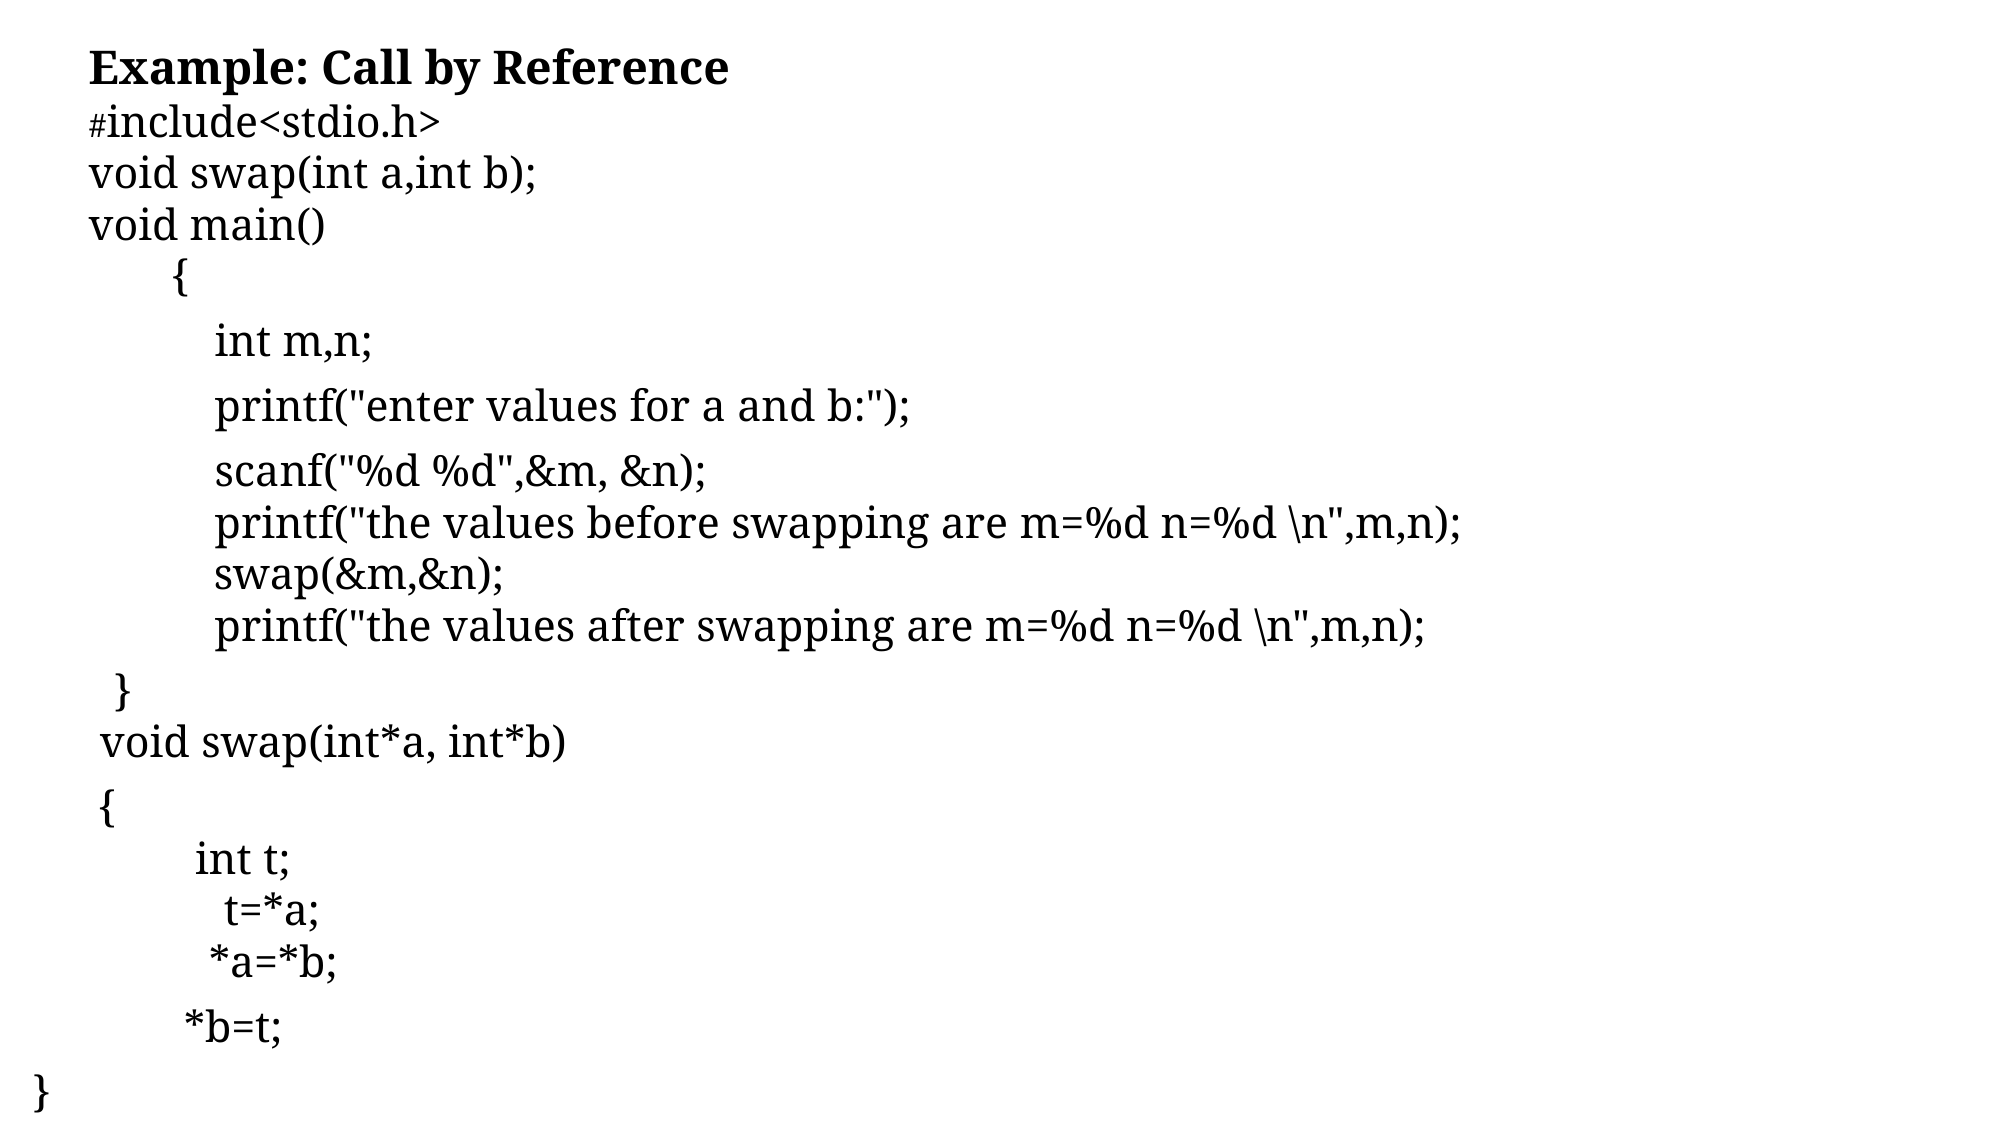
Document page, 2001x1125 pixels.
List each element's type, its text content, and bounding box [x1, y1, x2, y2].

list Example: Call by Reference #include<stdio.h> void swap(int a,int b); void main() { int m,n; printf("enter values for a and b:"); scanf("%d %d",&m, &n); printf("the values before swapping are m=%d n=%d \n",m,n); swap(&m,&n); printf("the values after swapping are m=%d n=%d \n",m,n); } void swap(int*a, int*b) { int t; t=*a; *a=*b; *b=t; } [17, 0, 2000, 1125]
